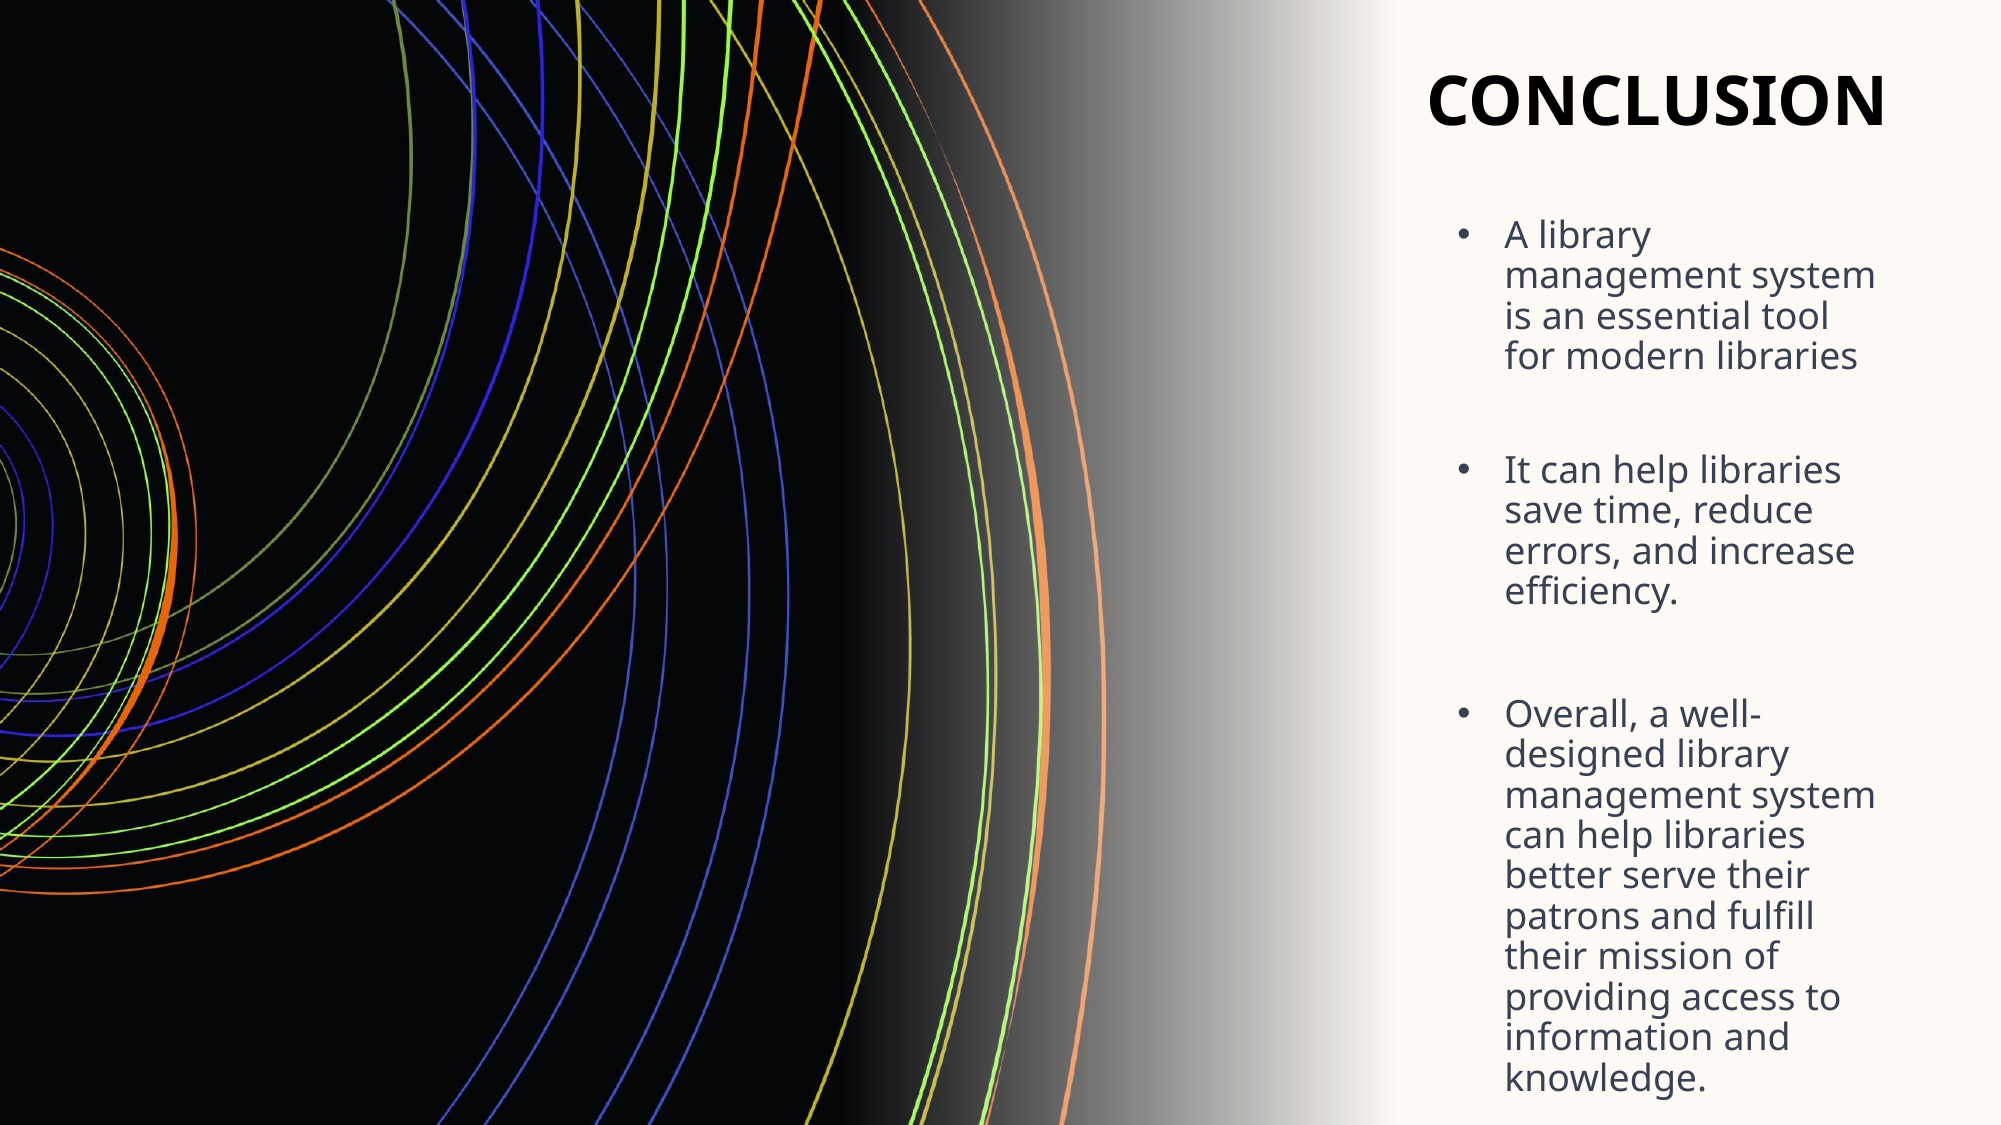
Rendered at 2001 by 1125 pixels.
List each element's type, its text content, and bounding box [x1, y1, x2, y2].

picture [0, 0, 1587, 1125]
text_box [1587, 0, 2000, 1125]
title Conclusion [1587, 34, 1933, 148]
list A library management system is an essential tool for modern libraries It can help libraries save time, reduce errors, and increase efficiency. Overall, a well-designed library management system can help libraries better serve their patrons and fulfill their mission of providing access to information and knowledge. [1587, 208, 1906, 931]
